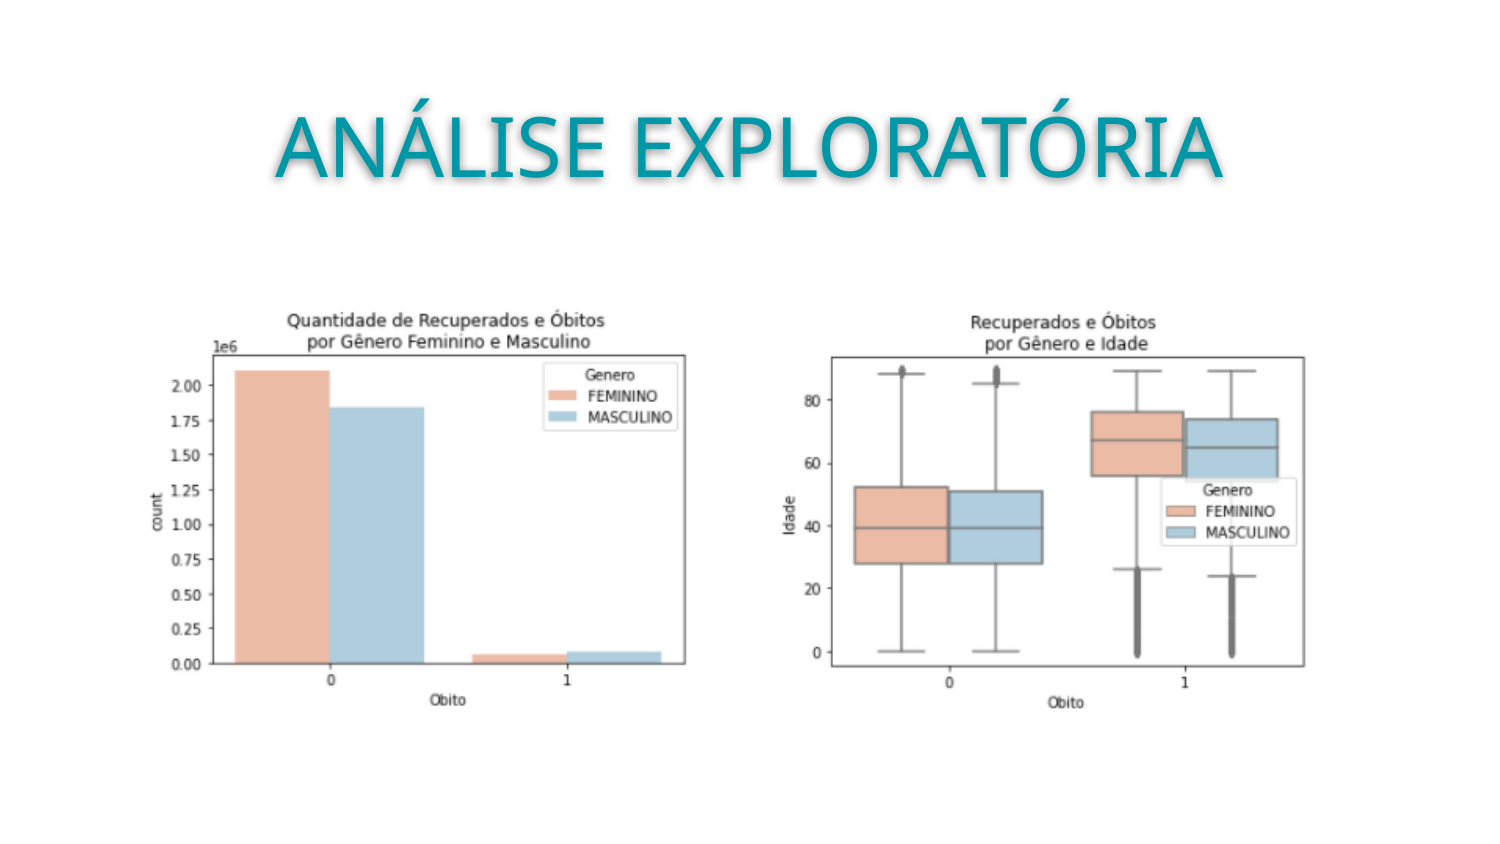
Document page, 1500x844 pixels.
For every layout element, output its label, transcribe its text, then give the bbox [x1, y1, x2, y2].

picture [125, 285, 735, 720]
picture [749, 302, 1390, 732]
text_box ANÁLISE EXPLORATÓRIA [51, 50, 1449, 237]
